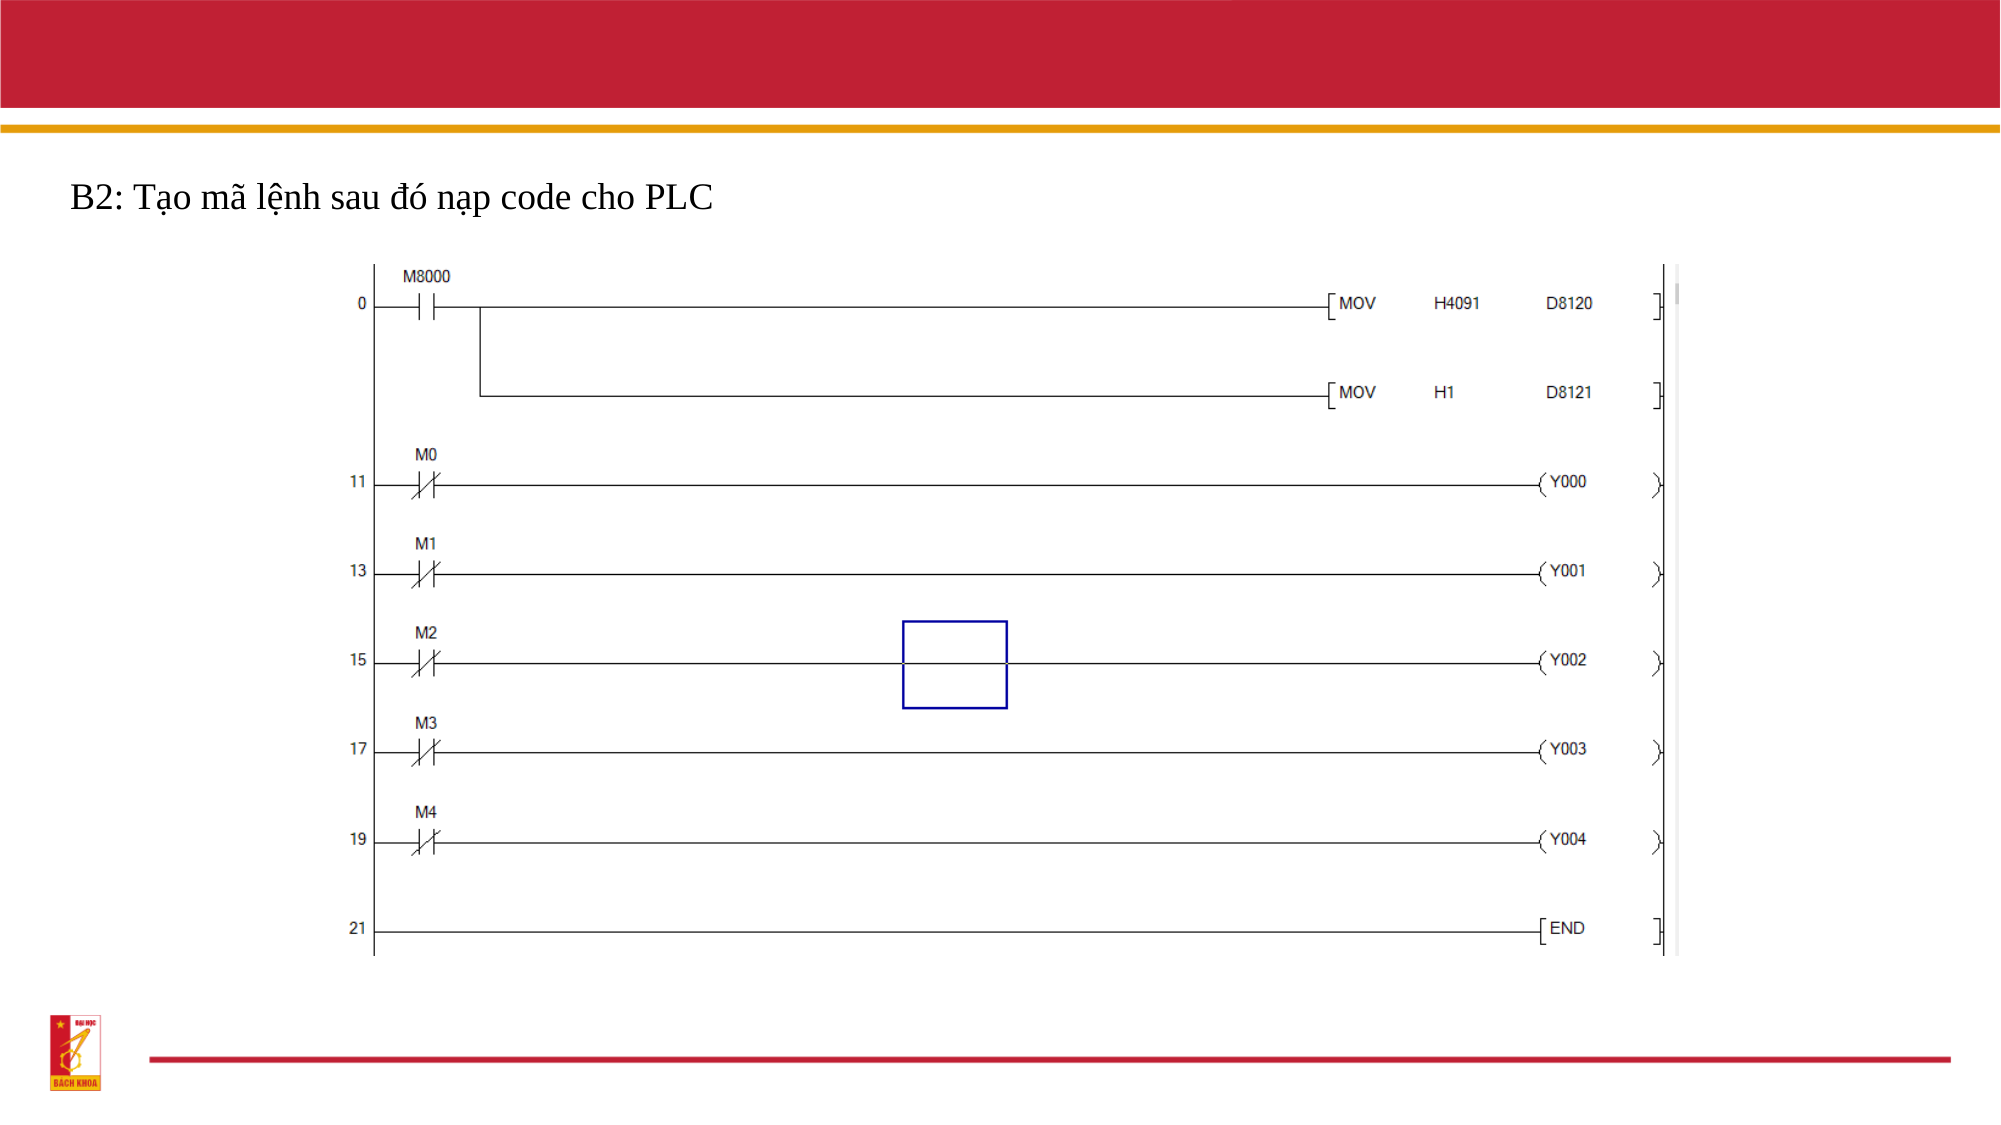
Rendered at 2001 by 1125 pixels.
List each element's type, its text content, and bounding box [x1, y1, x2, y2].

picture [0, 0, 2001, 1125]
list B2: Tạo mã lệnh sau đó nạp code cho PLC [55, 169, 1945, 980]
